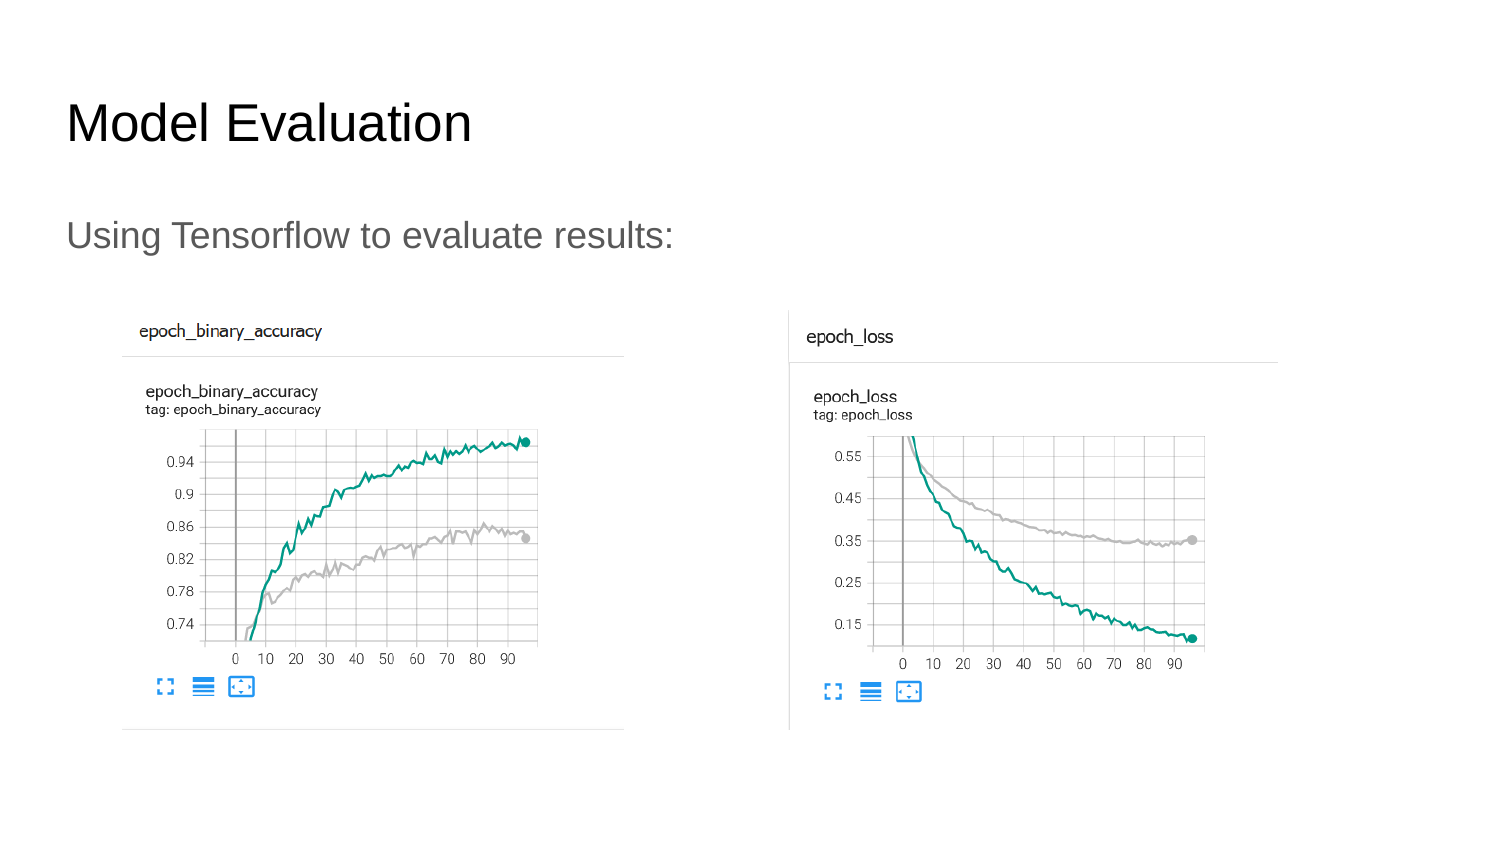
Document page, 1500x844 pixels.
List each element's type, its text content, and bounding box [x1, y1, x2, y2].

picture [121, 310, 625, 730]
picture [787, 310, 1278, 730]
list Using Tensorflow to evaluate results: [51, 189, 1449, 750]
title Model Evaluation [51, 72, 1449, 167]
